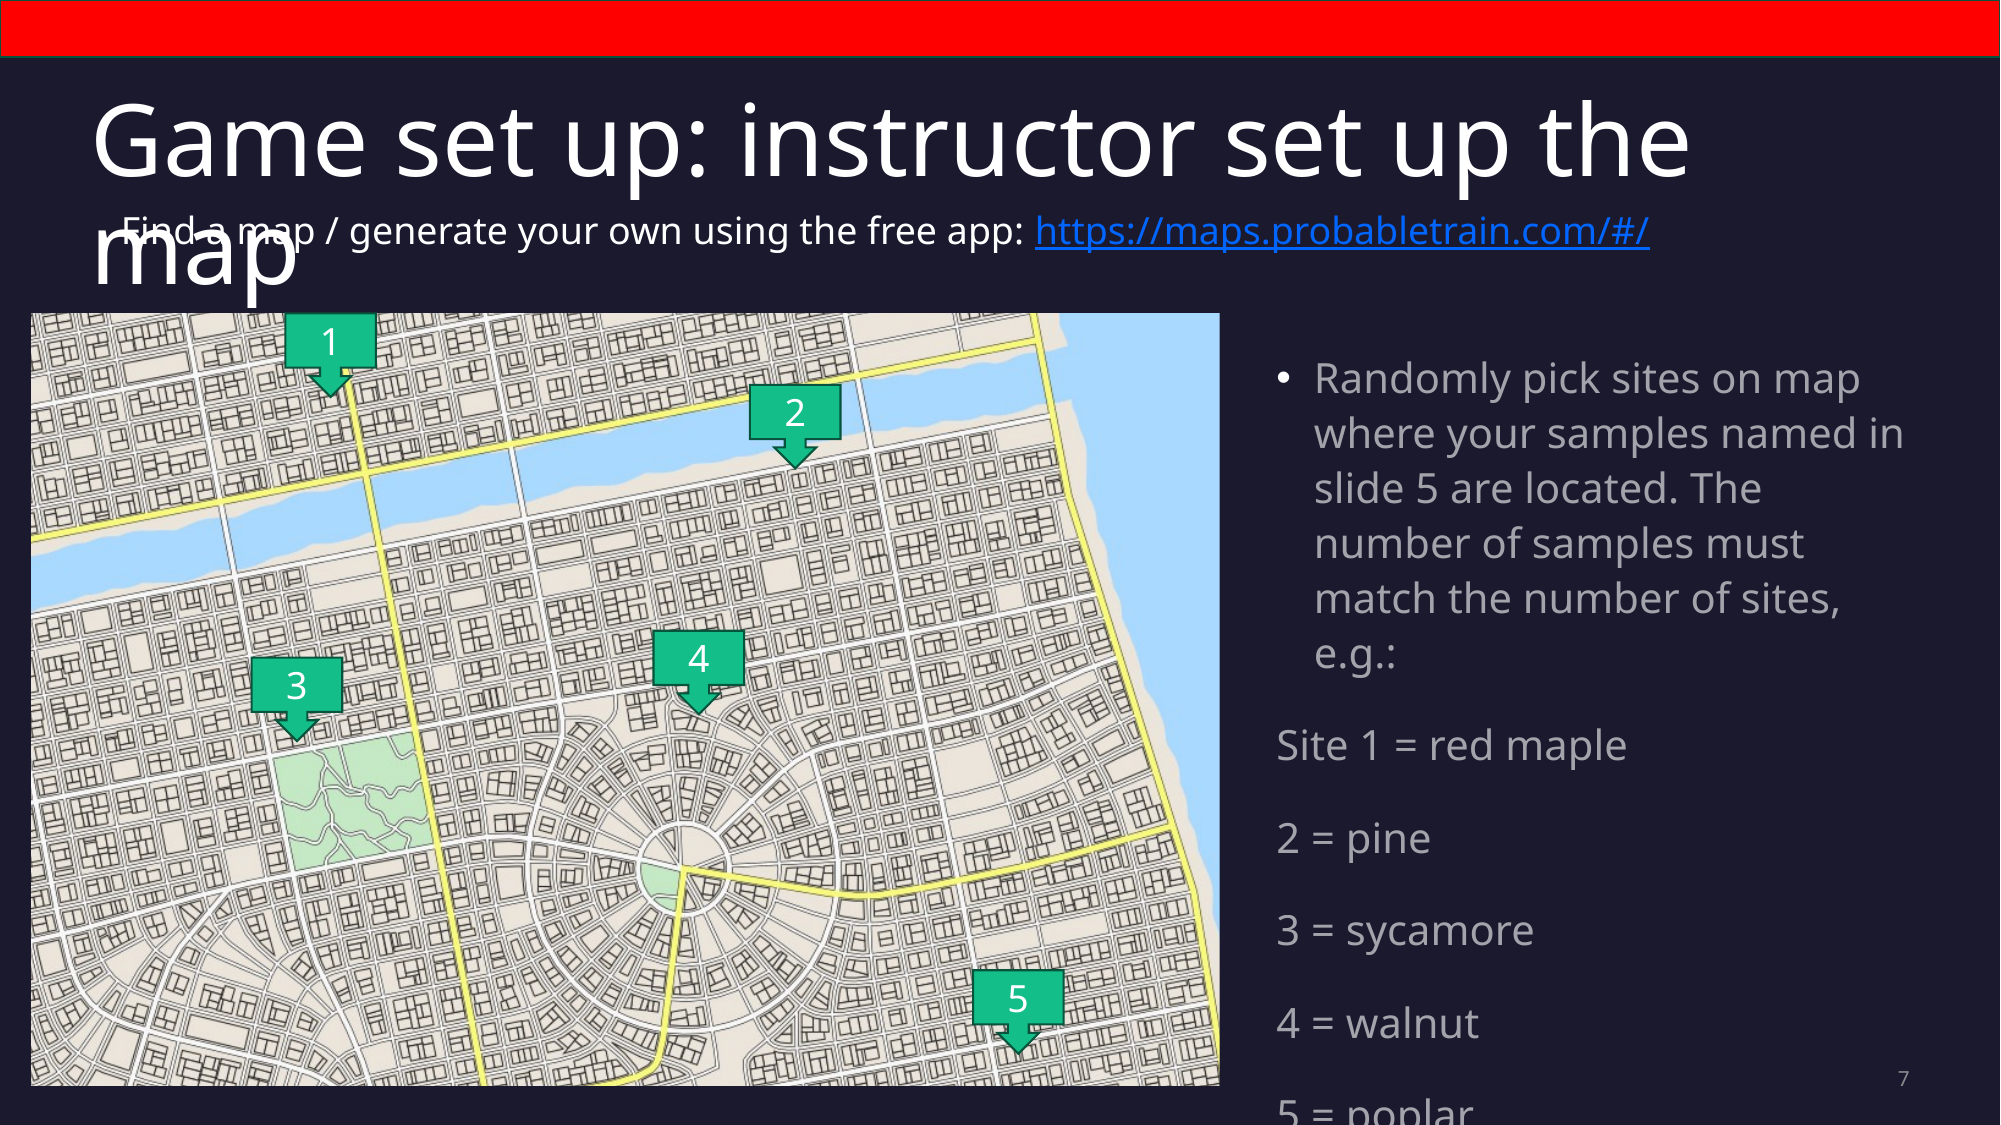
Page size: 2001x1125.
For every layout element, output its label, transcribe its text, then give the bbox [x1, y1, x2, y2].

list Randomly pick sites on map where your samples named in slide 5 are located. The number of samples must match the number of sites, e.g.: Site 1 = red maple 2 = pine 3 = sycamore 4 = walnut 5 = poplar [1276, 346, 1910, 1000]
title Game set up: instructor set up the map [90, 90, 1910, 309]
picture [31, 313, 1220, 1086]
text_box Find a map / generate your own using the free app: https://maps.probabletrain.com/#/ [106, 199, 1799, 266]
text_box [0, 0, 2000, 58]
slide_number 7 [1632, 1067, 1910, 1093]
